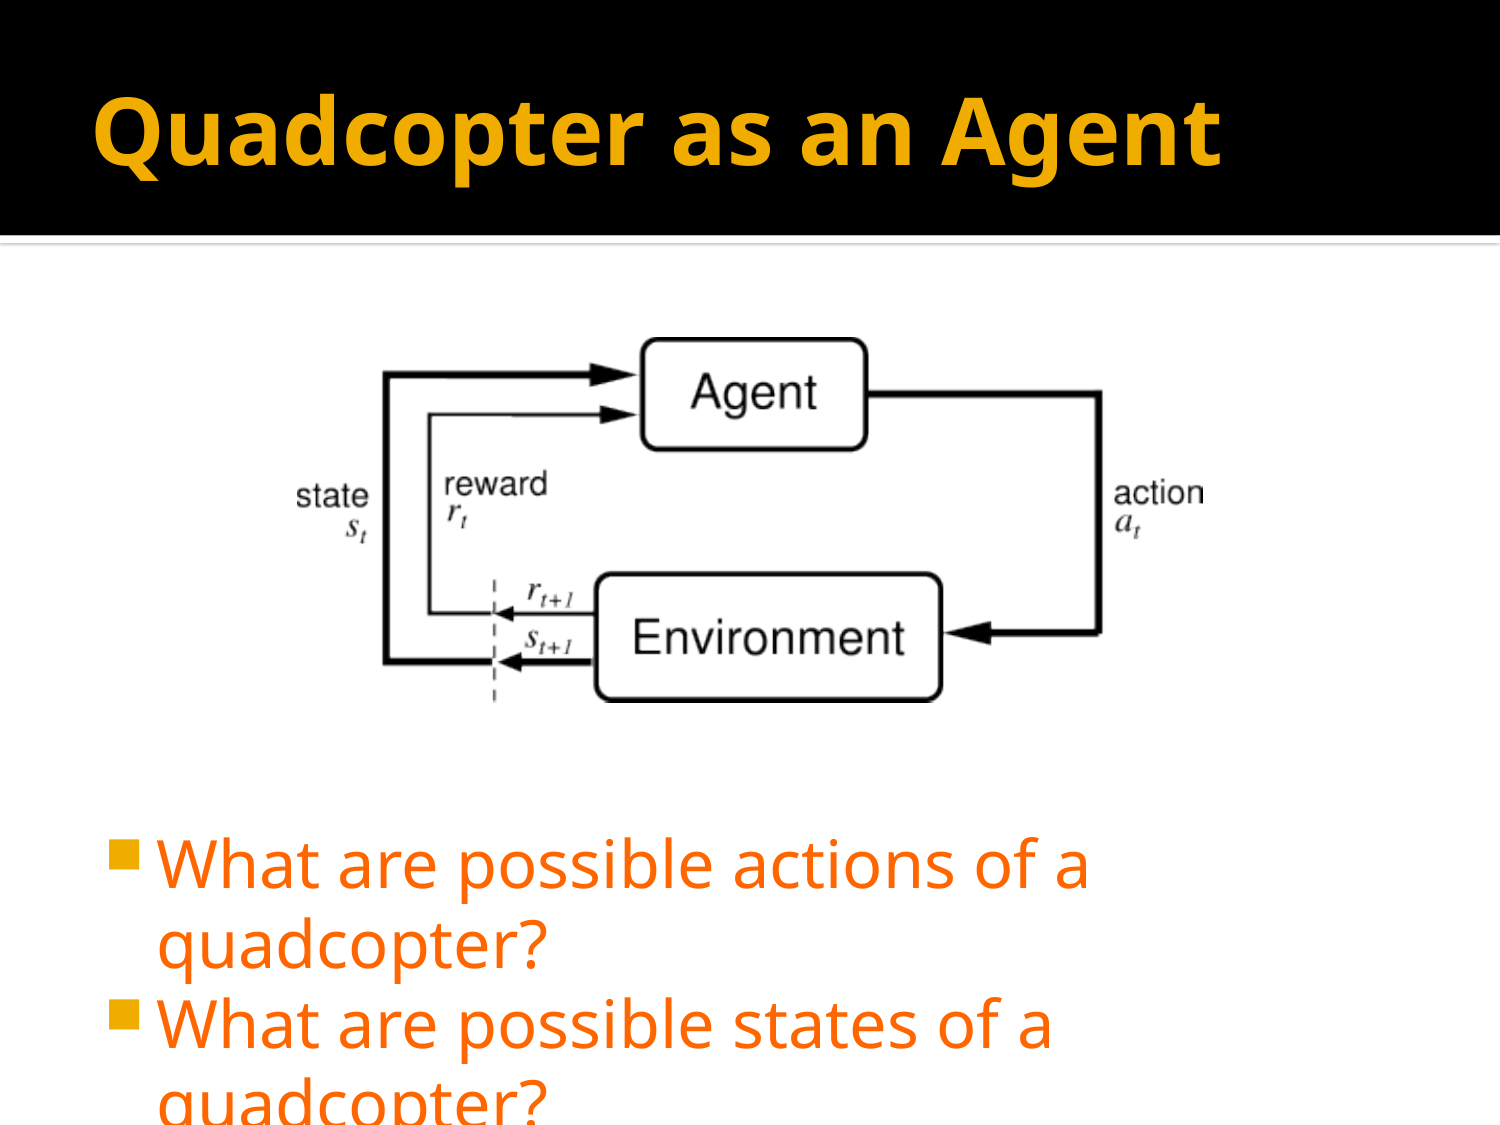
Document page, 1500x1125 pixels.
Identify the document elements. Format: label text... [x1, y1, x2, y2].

picture [297, 337, 1203, 703]
title Quadcopter as an Agent [75, 25, 1425, 231]
list What are possible actions of a quadcopter? What are possible states of a quadcopter? [75, 806, 1425, 1050]
